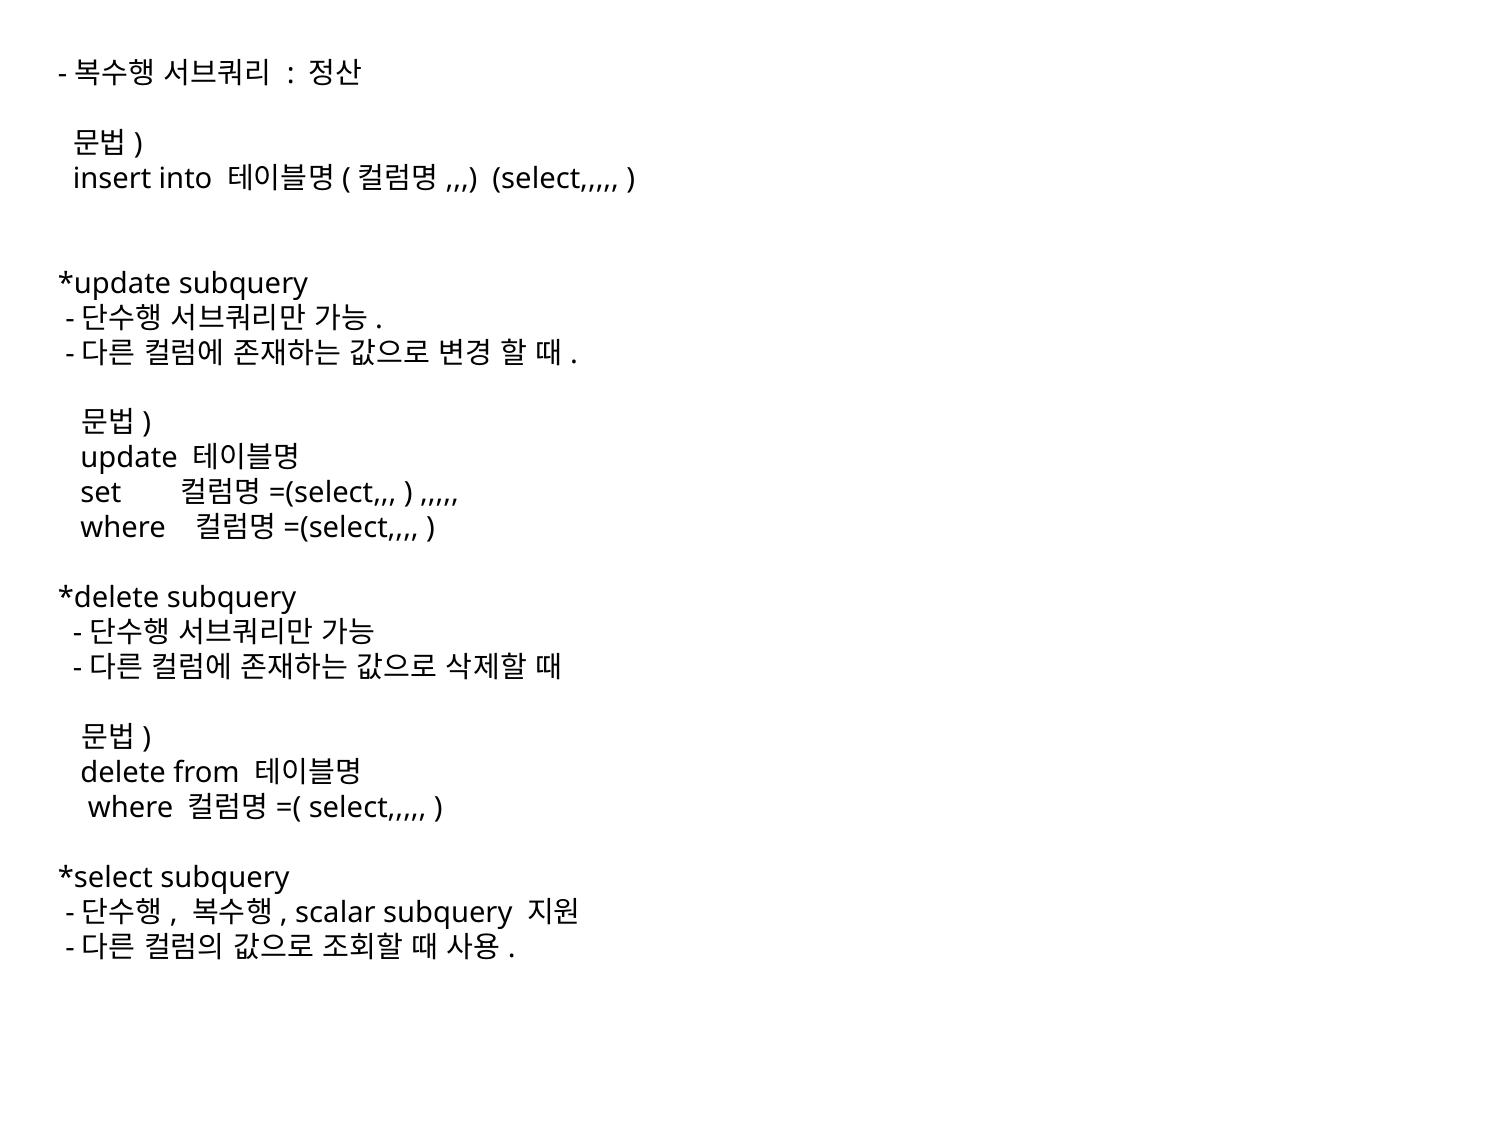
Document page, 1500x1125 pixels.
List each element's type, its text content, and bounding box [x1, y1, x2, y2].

text_box -복수행 서브쿼리 : 정산 문법) insert into 테이블명(컬럼명,,,) (select,,,,, ) *update subquery -단수행 서브쿼리만 가능. -다른 컬럼에 존재하는 값으로 변경 할 때. 문법) update 테이블명 set 컬럼명=(select,,, ) ,,,,, where 컬럼명=(select,,,, ) *delete subquery -단수행 서브쿼리만 가능 -다른 컬럼에 존재하는 값으로 삭제할 때 문법) delete from 테이블명 where 컬럼명=( select,,,,, ) *select subquery -단수행, 복수행, scalar subquery 지원 -다른 컬럼의 값으로 조회할 때 사용. [43, 46, 651, 1006]
